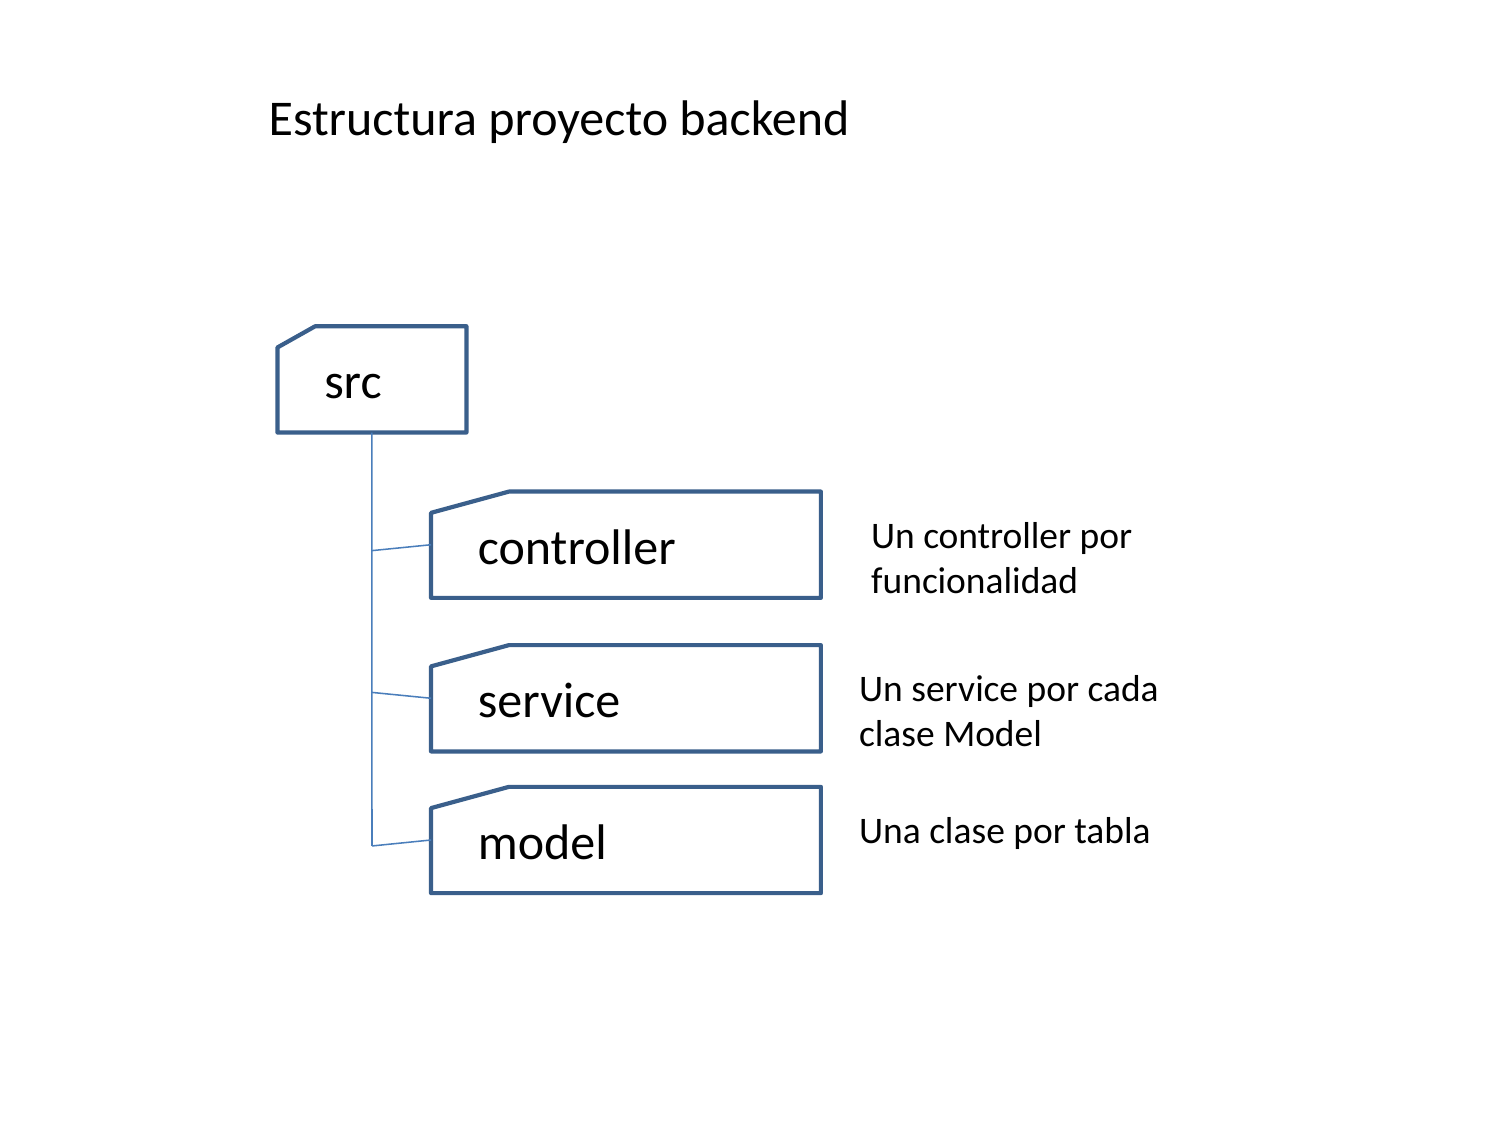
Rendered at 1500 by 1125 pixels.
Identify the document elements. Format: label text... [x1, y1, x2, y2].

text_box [371, 692, 432, 699]
text_box [428, 489, 823, 600]
text_box Un service por cada clase Model [844, 656, 1258, 762]
text_box service [463, 660, 774, 735]
text_box [428, 643, 823, 754]
text_box Una clase por tabla [844, 798, 1258, 859]
text_box model [463, 802, 774, 877]
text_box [371, 544, 432, 551]
text_box src [309, 341, 452, 417]
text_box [371, 839, 432, 847]
text_box Un controller por funcionalidad [856, 503, 1211, 609]
text_box [275, 324, 469, 435]
text_box controller [463, 506, 774, 582]
text_box Estructura proyecto backend [253, 78, 1270, 153]
text_box [428, 784, 823, 896]
